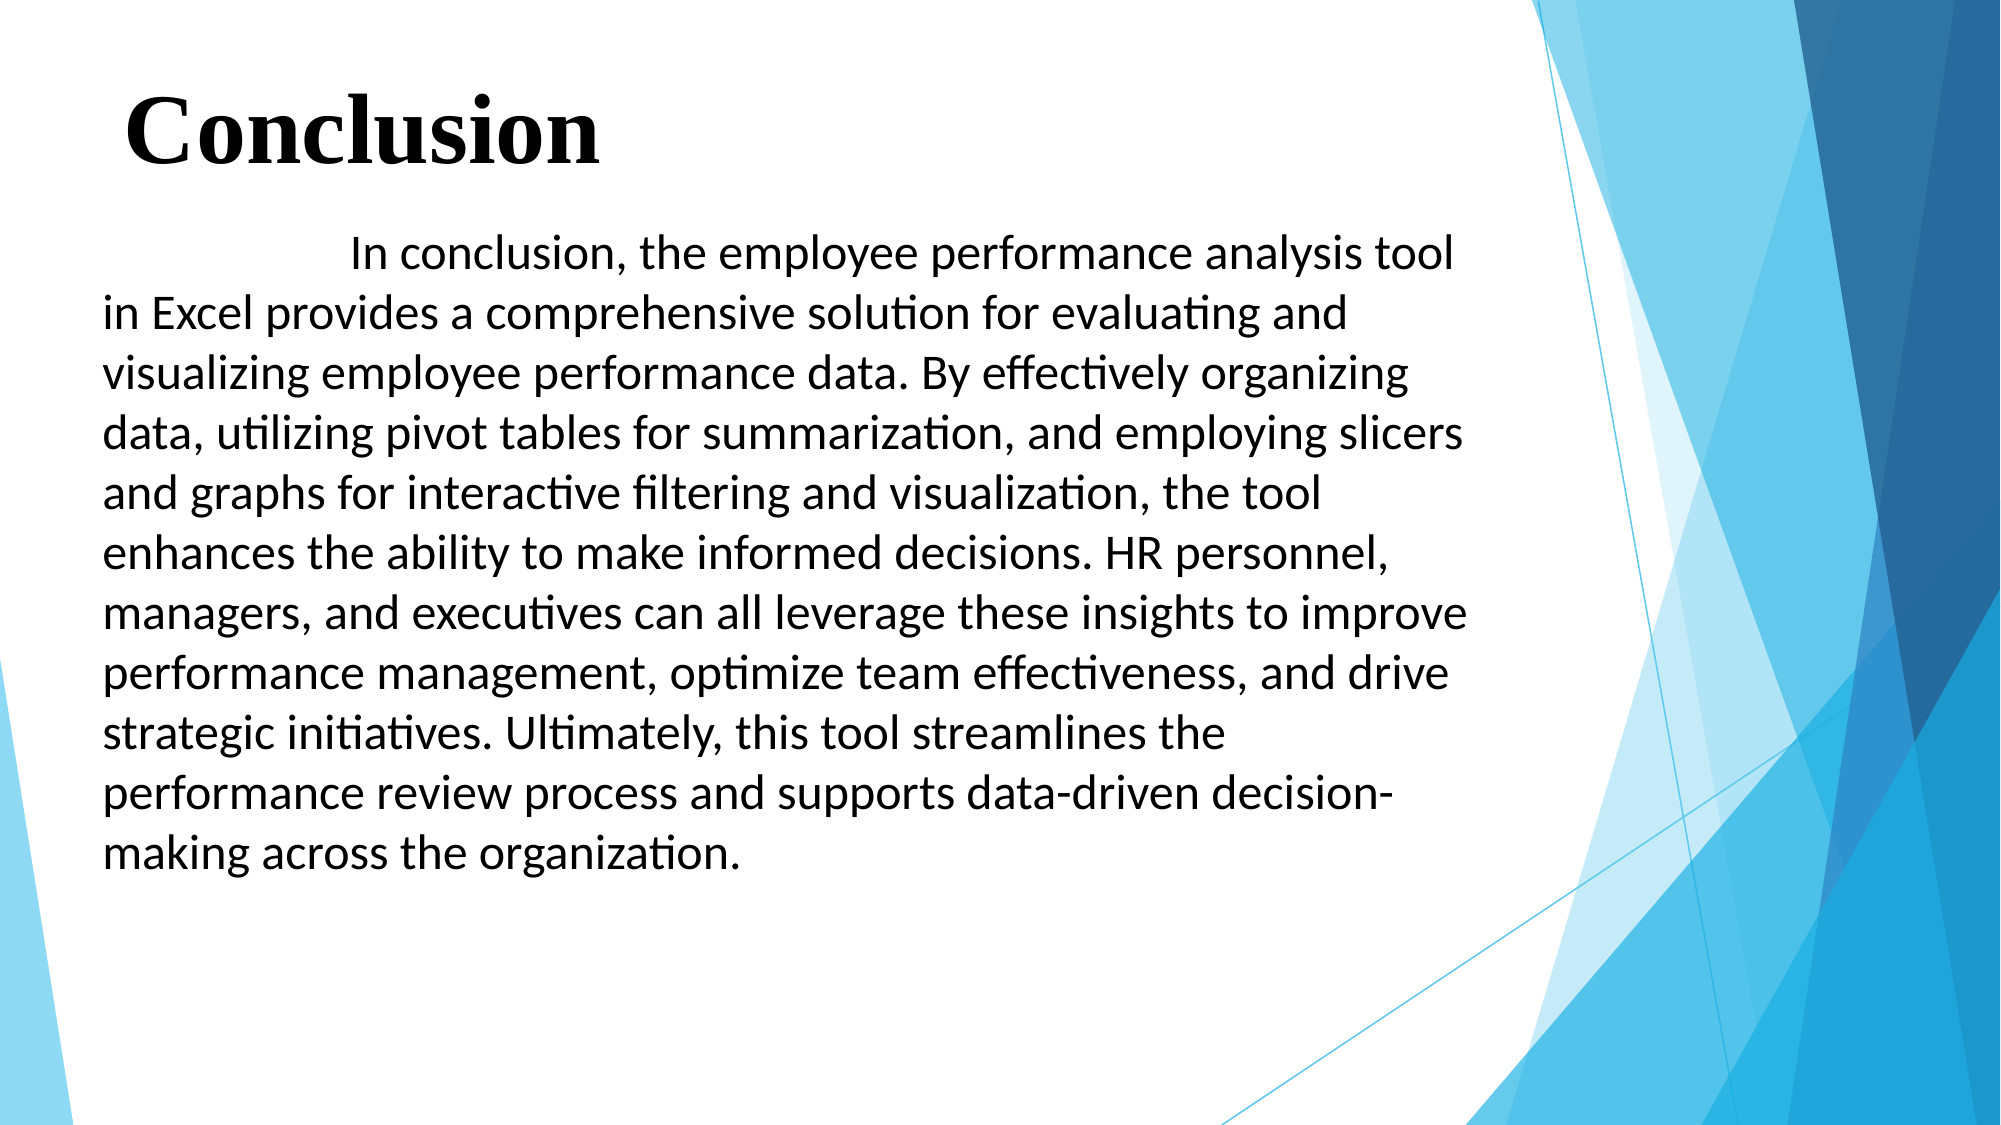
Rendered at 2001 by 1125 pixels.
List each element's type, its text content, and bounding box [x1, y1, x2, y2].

title Conclusion [123, 63, 1877, 188]
text_box In conclusion, the employee performance analysis tool in Excel provides a comprehensive solution for evaluating and visualizing employee performance data. By effectively organizing data, utilizing pivot tables for summarization, and employing slicers and graphs for interactive filtering and visualization, the tool enhances the ability to make informed decisions. HR personnel, managers, and executives can all leverage these insights to improve performance management, optimize team effectiveness, and drive strategic initiatives. Ultimately, this tool streamlines the performance review process and supports data-driven decision-making across the organization. [87, 212, 1503, 888]
